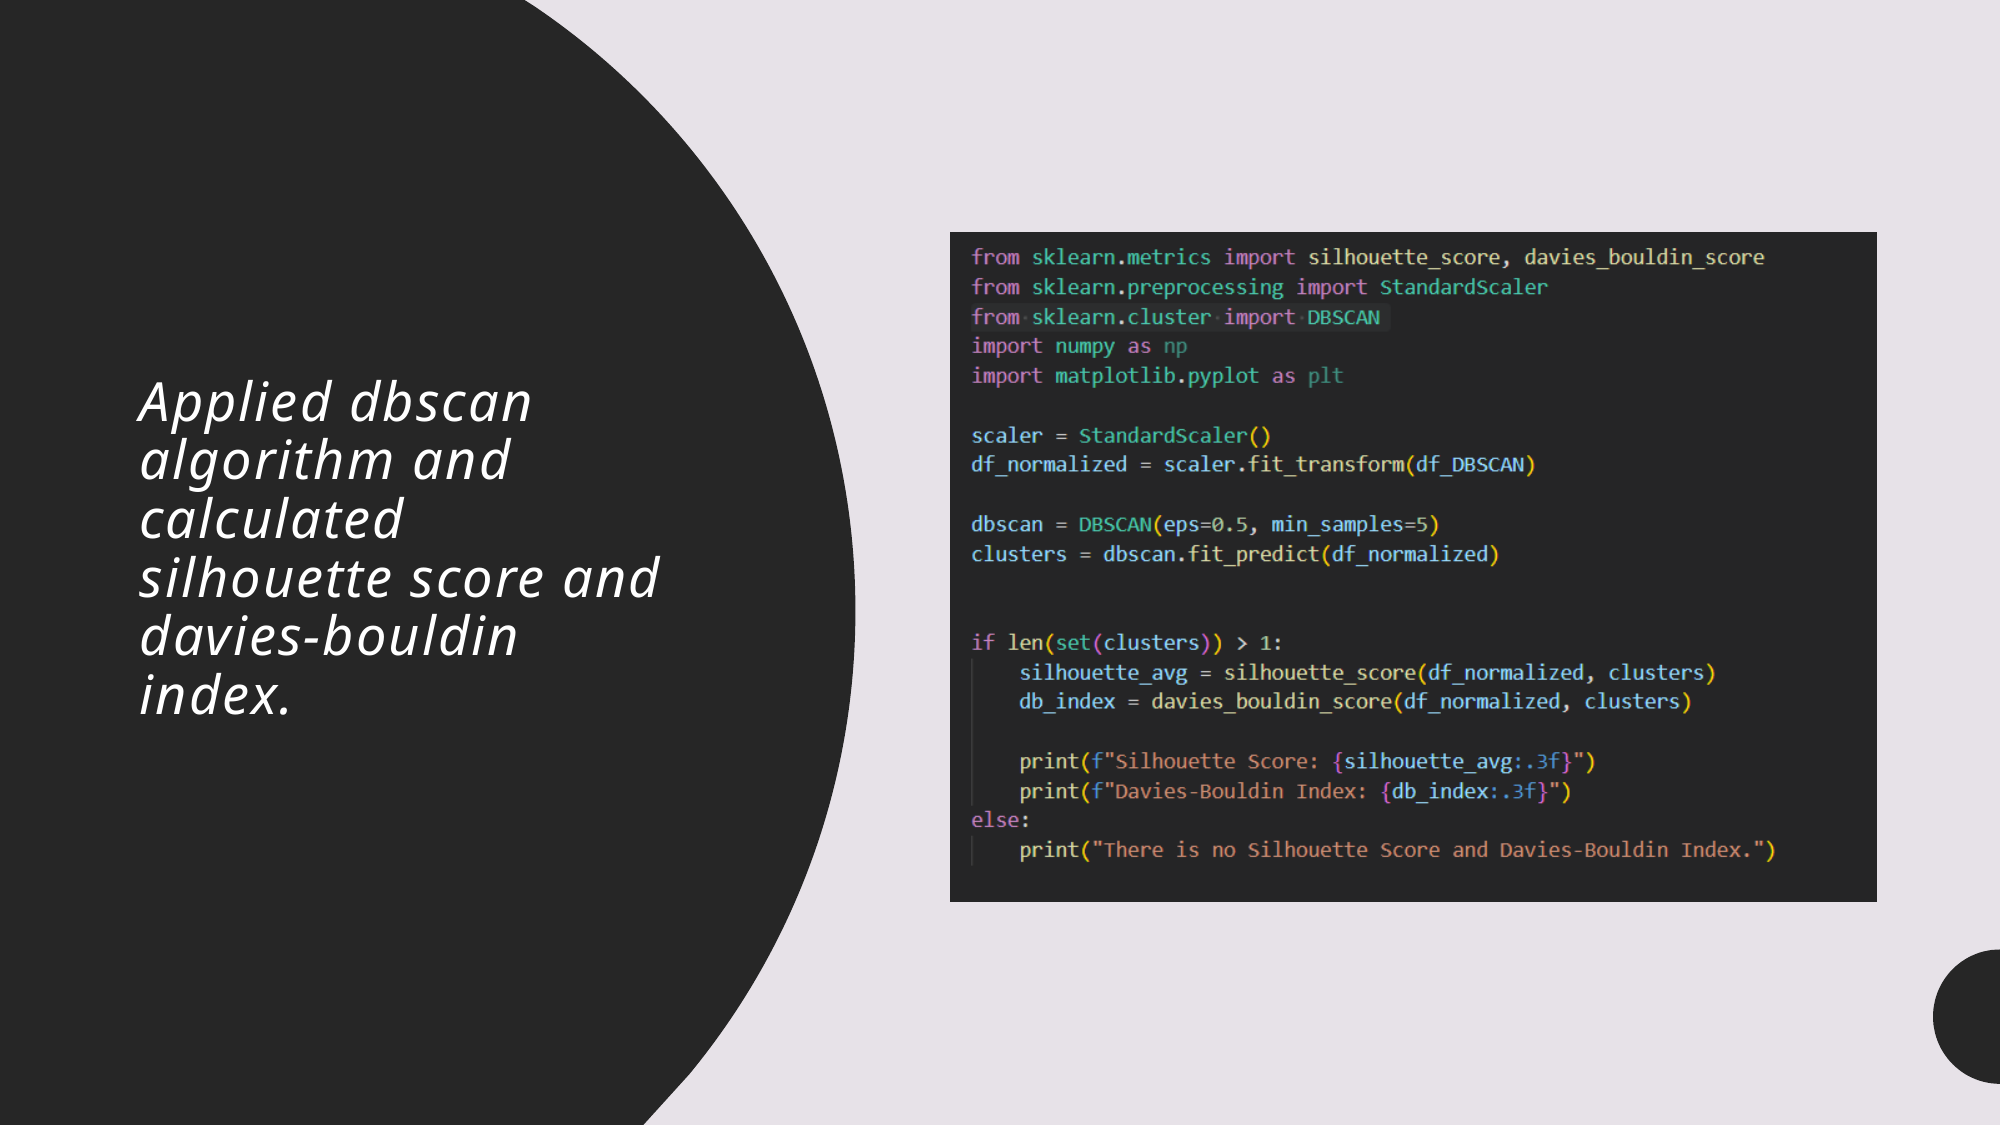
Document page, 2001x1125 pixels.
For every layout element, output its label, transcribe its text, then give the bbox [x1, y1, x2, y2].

title Applied dbscan algorithm and calculated silhouette score and davies-bouldin index. [124, 185, 690, 734]
text_box [0, 0, 857, 1125]
text_box [1933, 949, 2000, 1084]
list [950, 232, 1877, 902]
text_box [529, 0, 2000, 1125]
